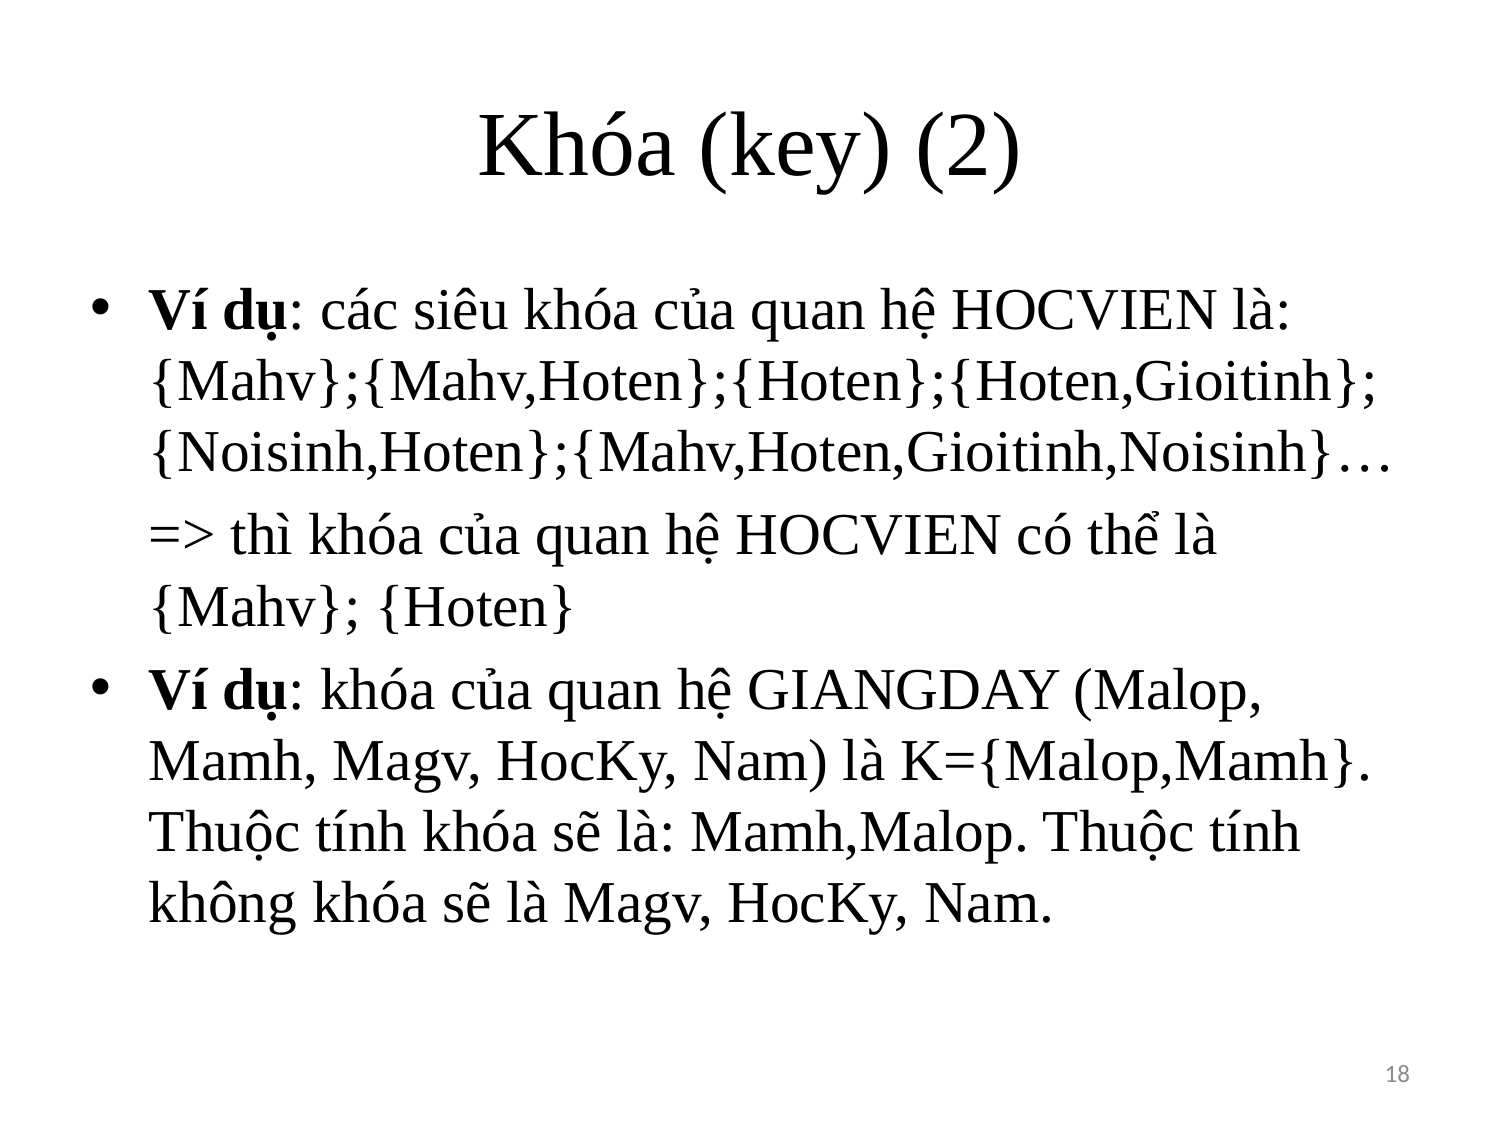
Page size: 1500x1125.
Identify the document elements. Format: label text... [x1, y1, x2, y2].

title Khóa (key) (2) [75, 45, 1425, 233]
list Ví dụ: các siêu khóa của quan hệ HOCVIEN là: {Mahv};{Mahv,Hoten};{Hoten};{Hoten,Gioitinh}; {Noisinh,Hoten};{Mahv,Hoten,Gioitinh,Noisinh}… => thì khóa của quan hệ HOCVIEN có thể là {Mahv}; {Hoten} Ví dụ: khóa của quan hệ GIANGDAY (Malop, Mamh, Magv, HocKy, Nam) là K={Malop,Mamh}. Thuộc tính khóa sẽ là: Mamh,Malop. Thuộc tính không khóa sẽ là Magv, HocKy, Nam. [75, 262, 1425, 1005]
slide_number 18 [1074, 1042, 1425, 1103]
